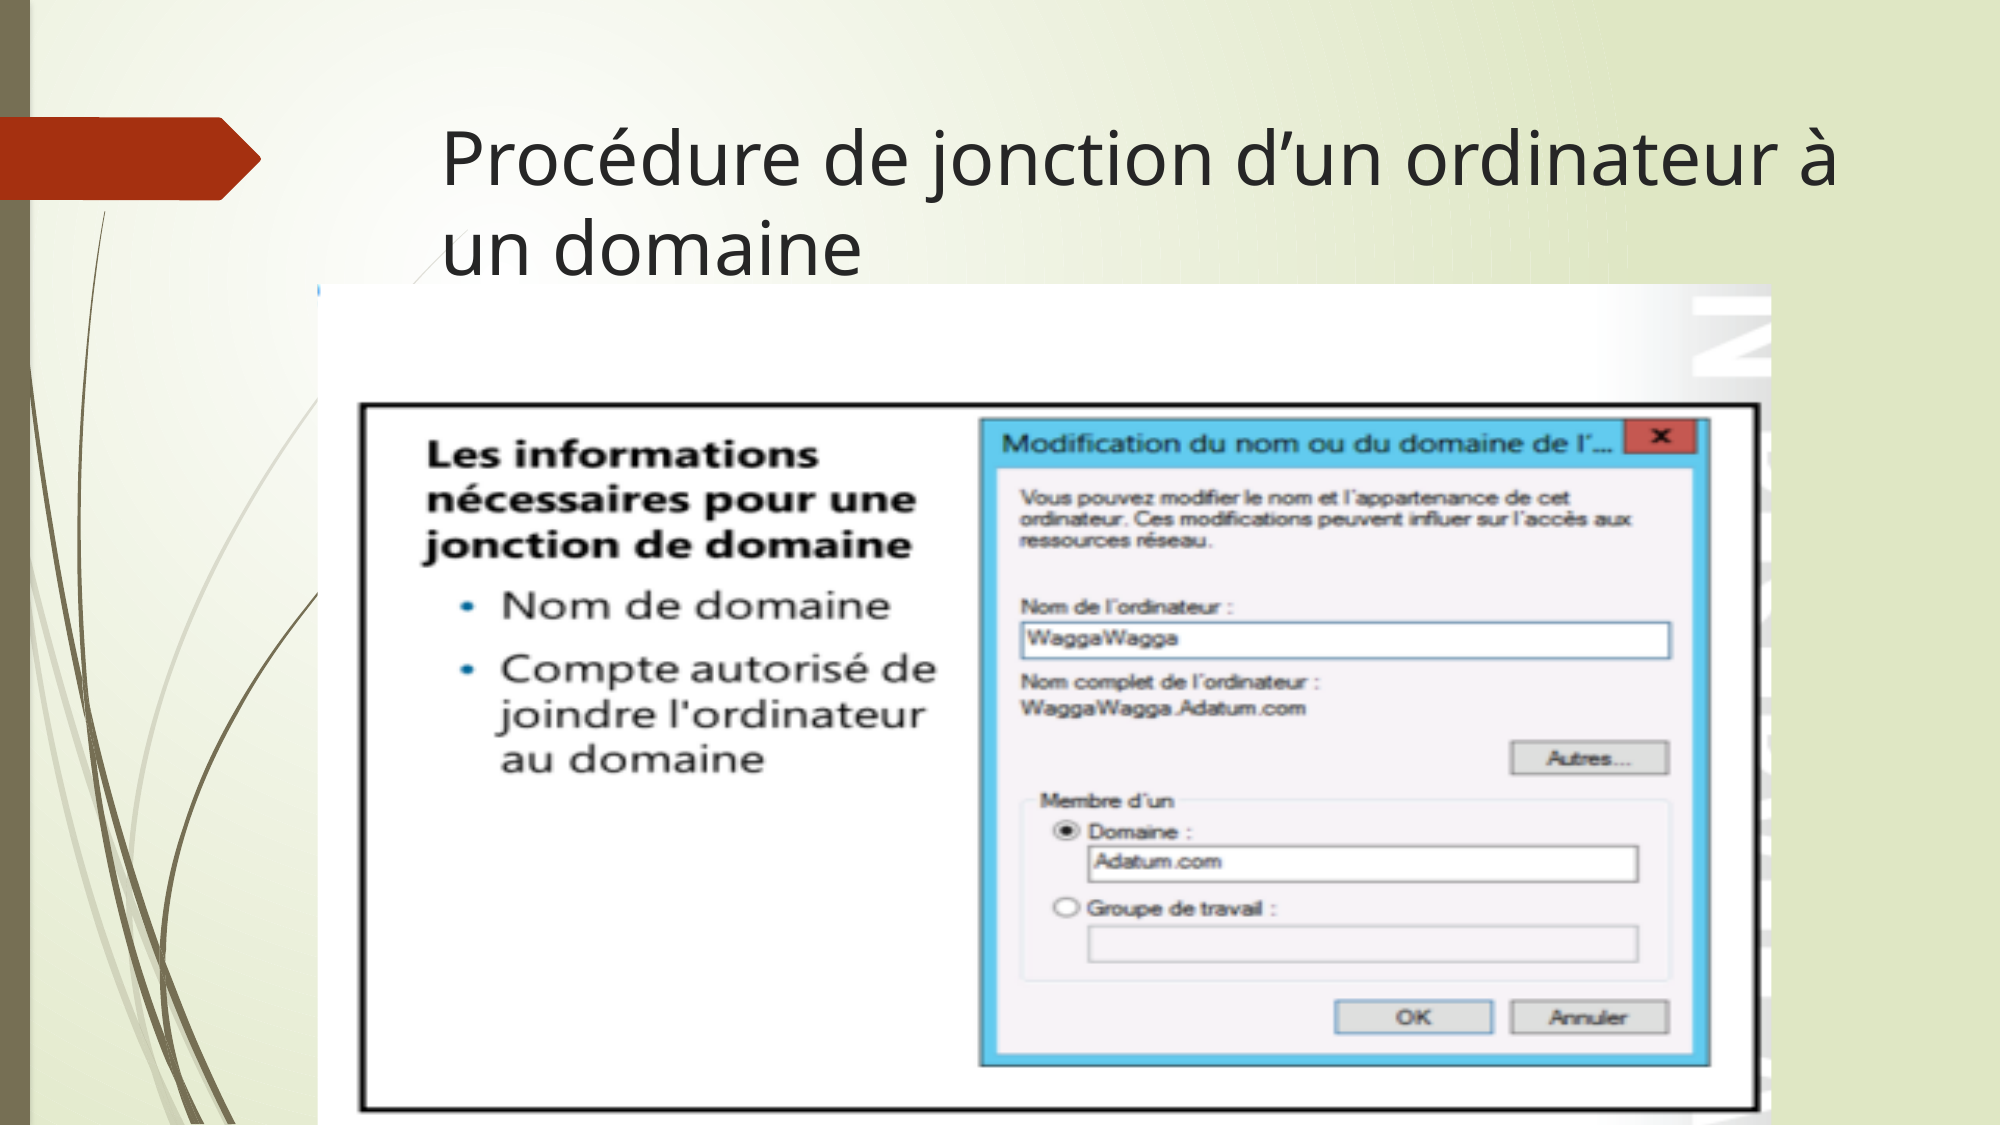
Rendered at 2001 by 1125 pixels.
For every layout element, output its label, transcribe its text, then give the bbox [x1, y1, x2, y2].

title Procédure de jonction d’un ordinateur à un domaine [425, 102, 1888, 313]
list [317, 284, 1772, 1125]
